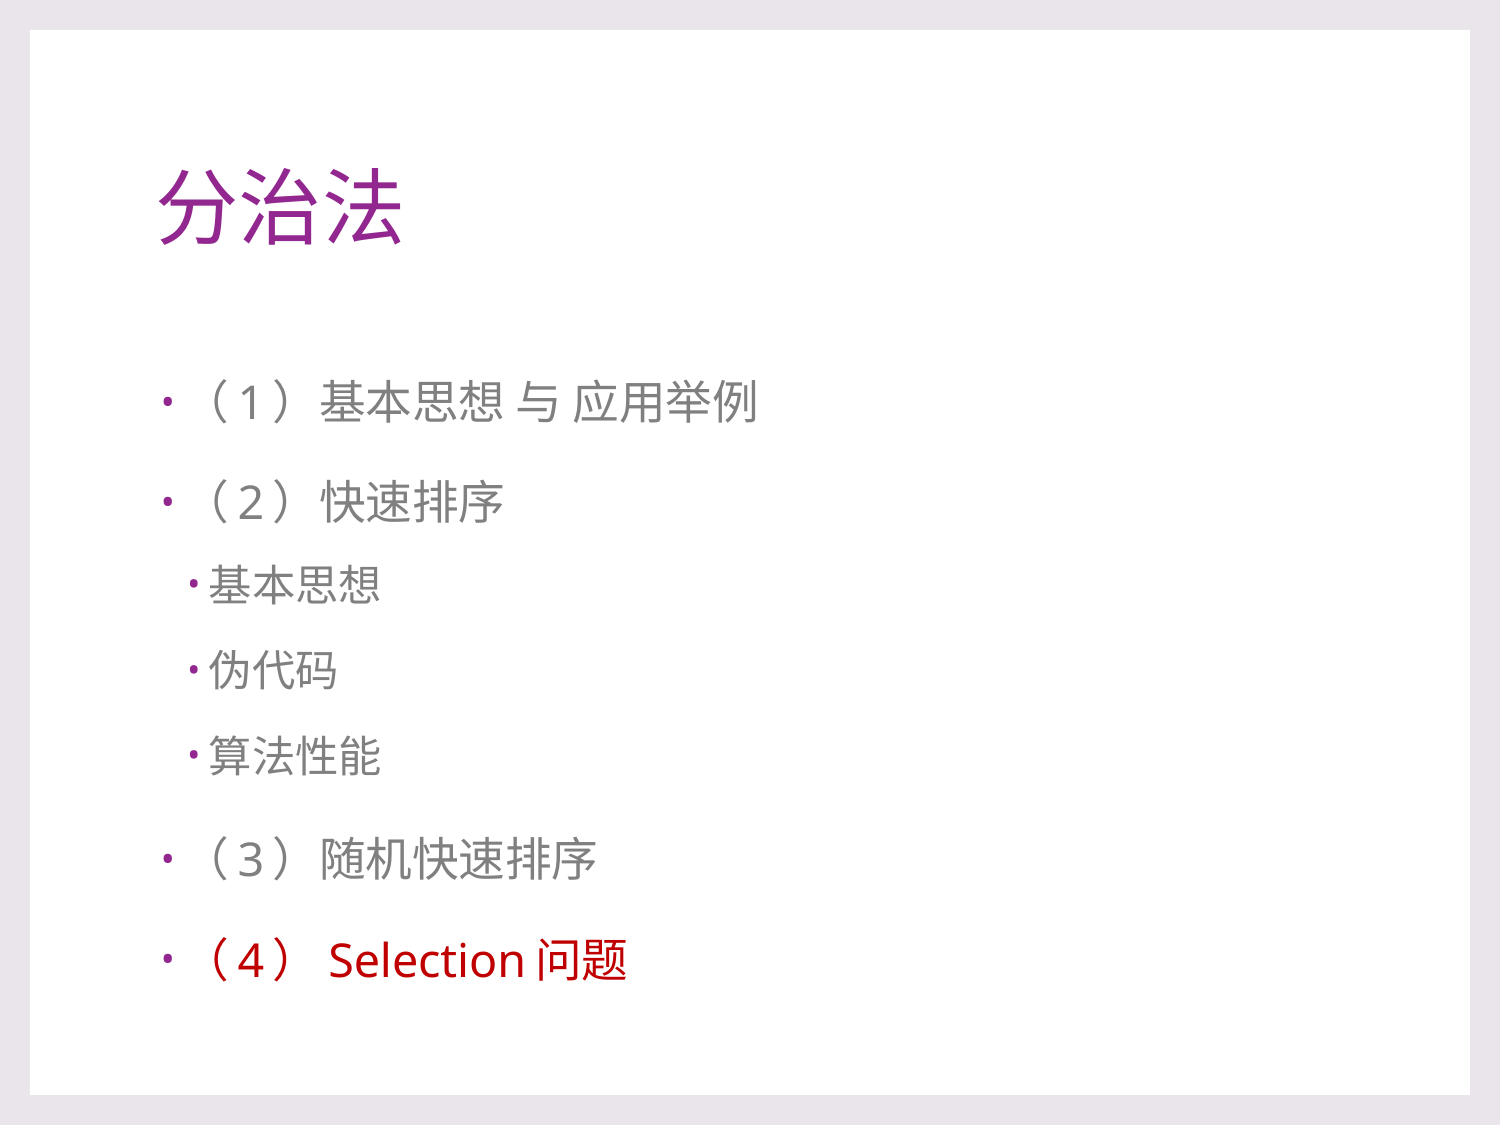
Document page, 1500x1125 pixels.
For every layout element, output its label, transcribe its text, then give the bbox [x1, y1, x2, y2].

list （1）基本思想 与 应用举例 （2）快速排序 基本思想 伪代码 算法性能 （3）随机快速排序 （4）Selection问题 [140, 337, 1356, 1000]
title 分治法 [140, 99, 1356, 323]
